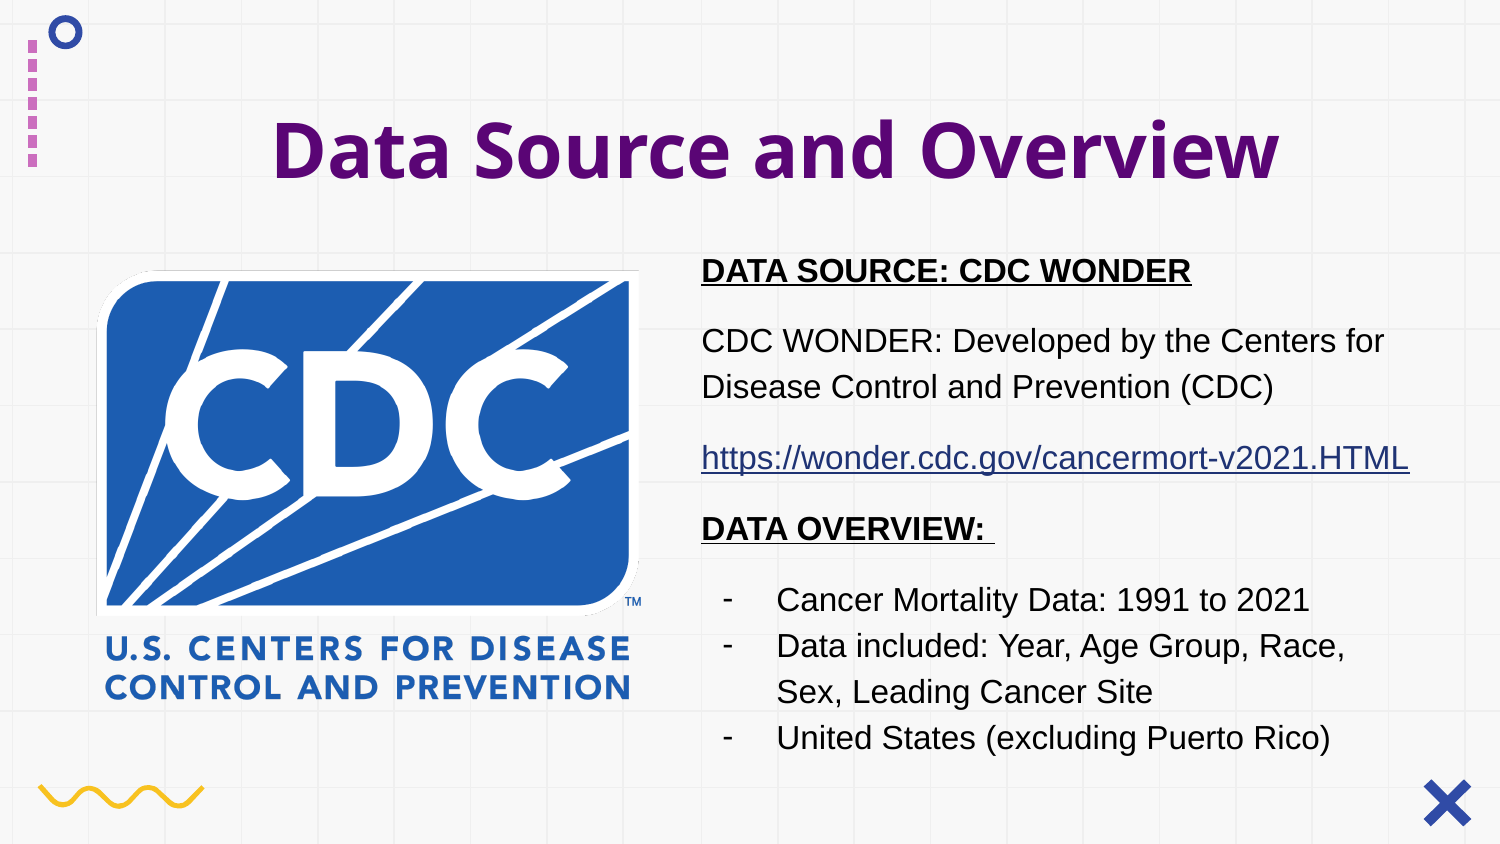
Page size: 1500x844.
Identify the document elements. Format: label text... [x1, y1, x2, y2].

text_box DATA SOURCE: CDC WONDER CDC WONDER: Developed by the Centers for Disease Control and Prevention (CDC) https://wonder.cdc.gov/cancermort-v2021.HTML DATA OVERVIEW: Cancer Mortality Data: 1991 to 2021 Data included: Year, Age Group, Race, Sex, Leading Cancer Site United States (excluding Puerto Rico) [686, 162, 1431, 841]
picture [62, 245, 674, 726]
title Data Source and Overview [94, 86, 1457, 203]
